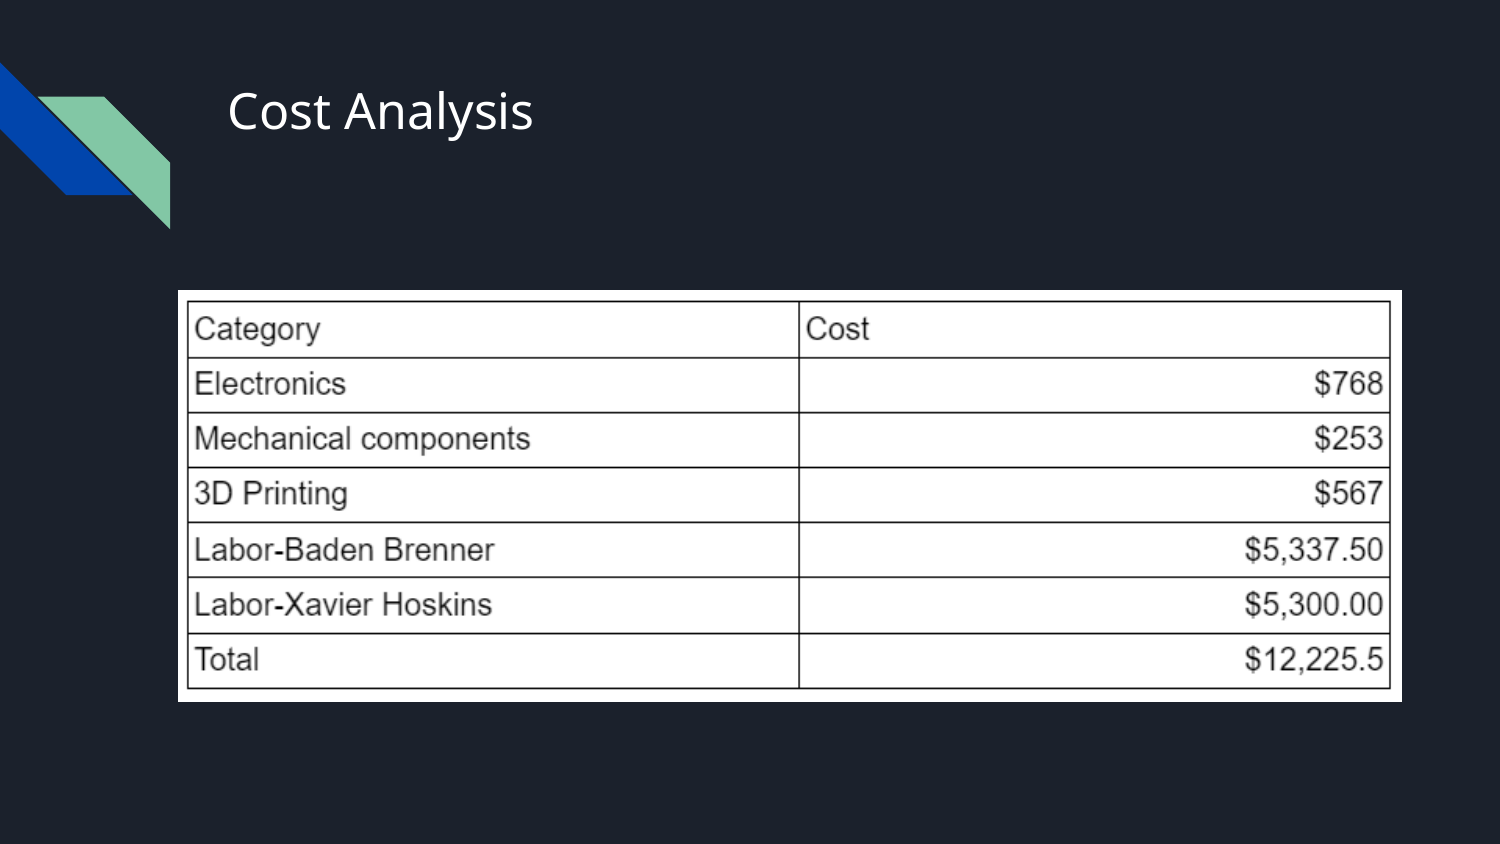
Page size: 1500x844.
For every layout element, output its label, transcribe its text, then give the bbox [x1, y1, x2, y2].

picture [178, 290, 1403, 702]
title Cost Analysis [212, 64, 1368, 215]
